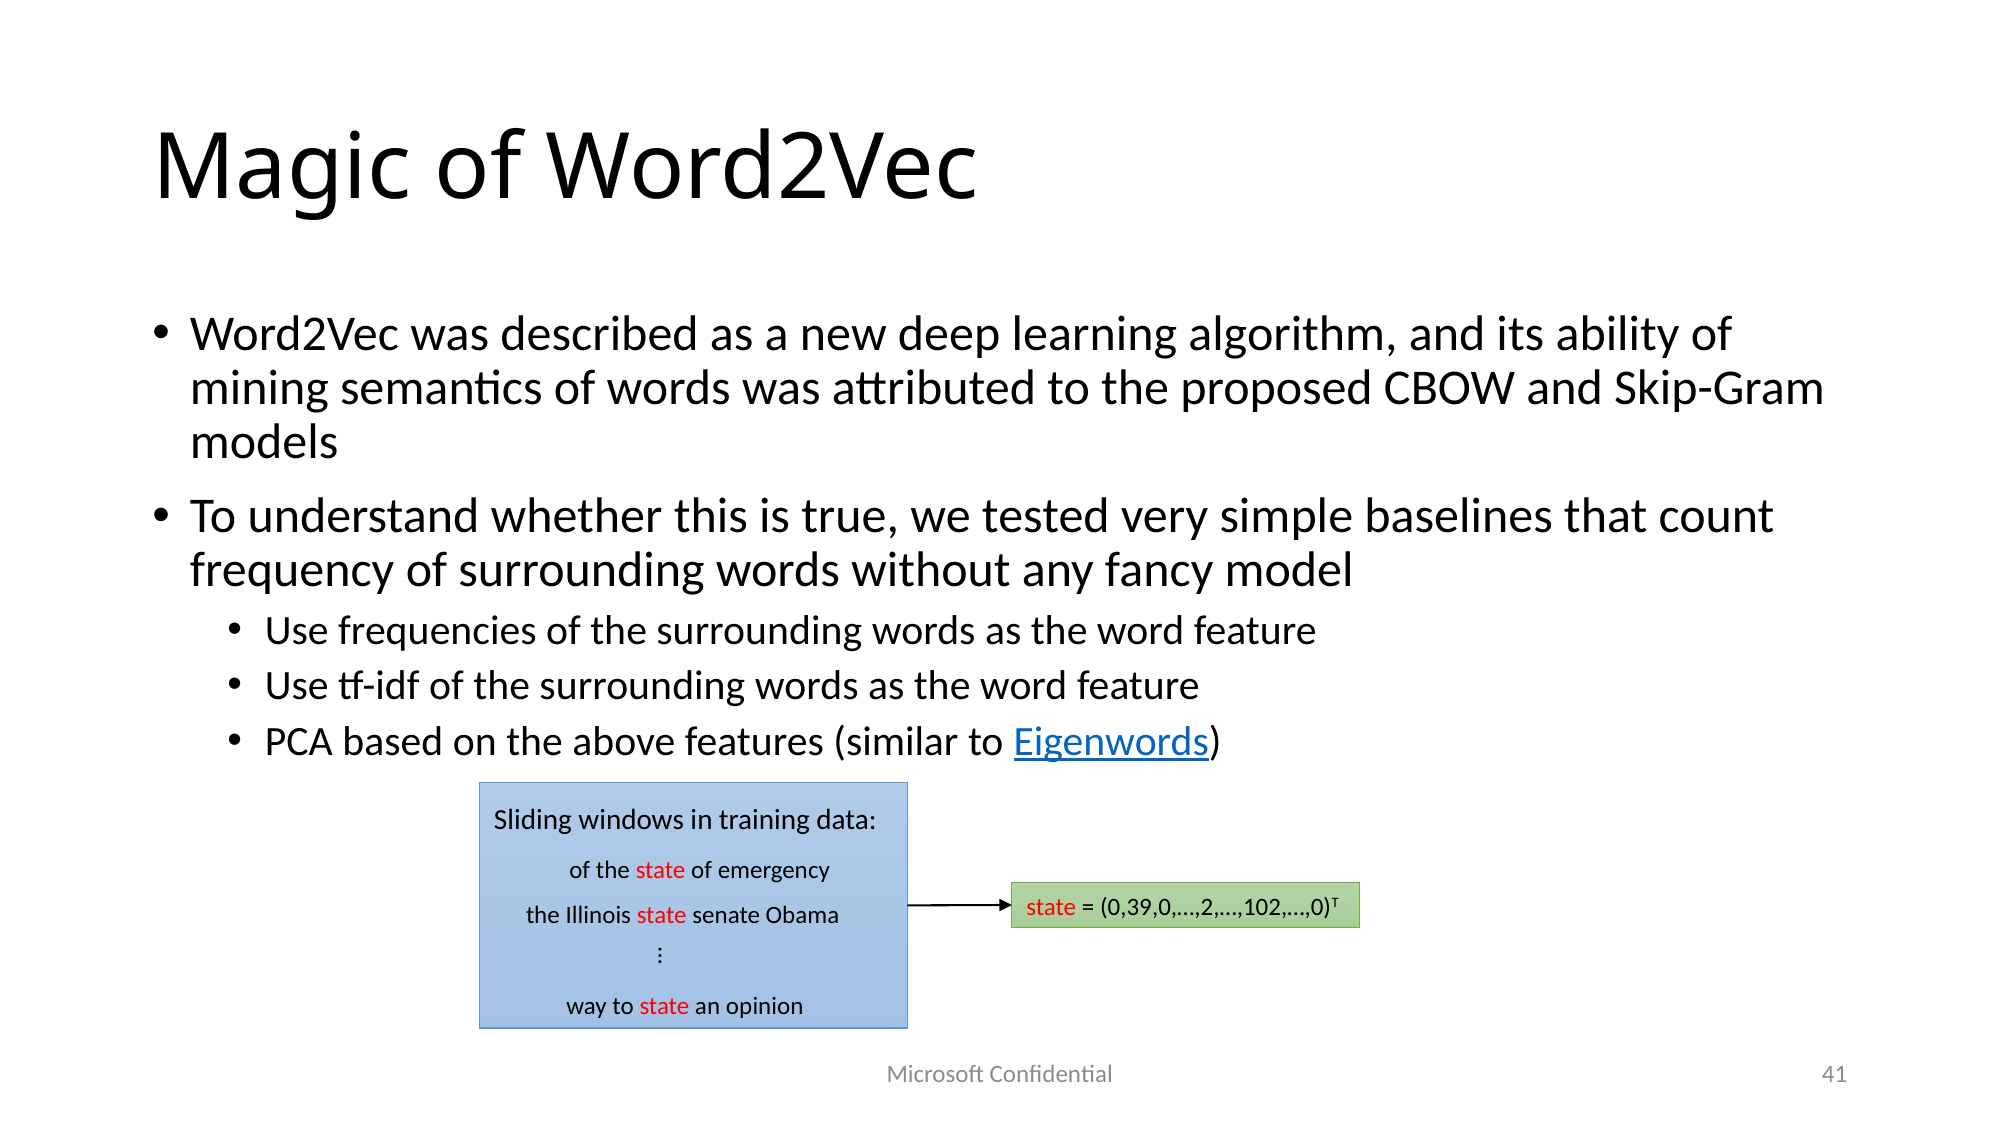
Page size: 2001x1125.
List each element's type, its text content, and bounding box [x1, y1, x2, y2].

list Word2Vec was described as a new deep learning algorithm, and its ability of mining semantics of words was attributed to the proposed CBOW and Skip-Gram models To understand whether this is true, we tested very simple baselines that count frequency of surrounding words without any fancy model Use frequencies of the surrounding words as the word feature Use tf-idf of the surrounding words as the word feature PCA based on the above features (similar to Eigenwords) [137, 299, 1863, 1014]
text_box Sliding windows in training data: [479, 782, 908, 1029]
title Magic of Word2Vec [137, 59, 1863, 278]
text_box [509, 846, 857, 1028]
text_box state = (0,39,0,…,2,…,102,…,0)T [1011, 882, 1360, 928]
footer Microsoft Confidential [662, 1042, 1338, 1103]
slide_number 41 [1412, 1042, 1863, 1103]
